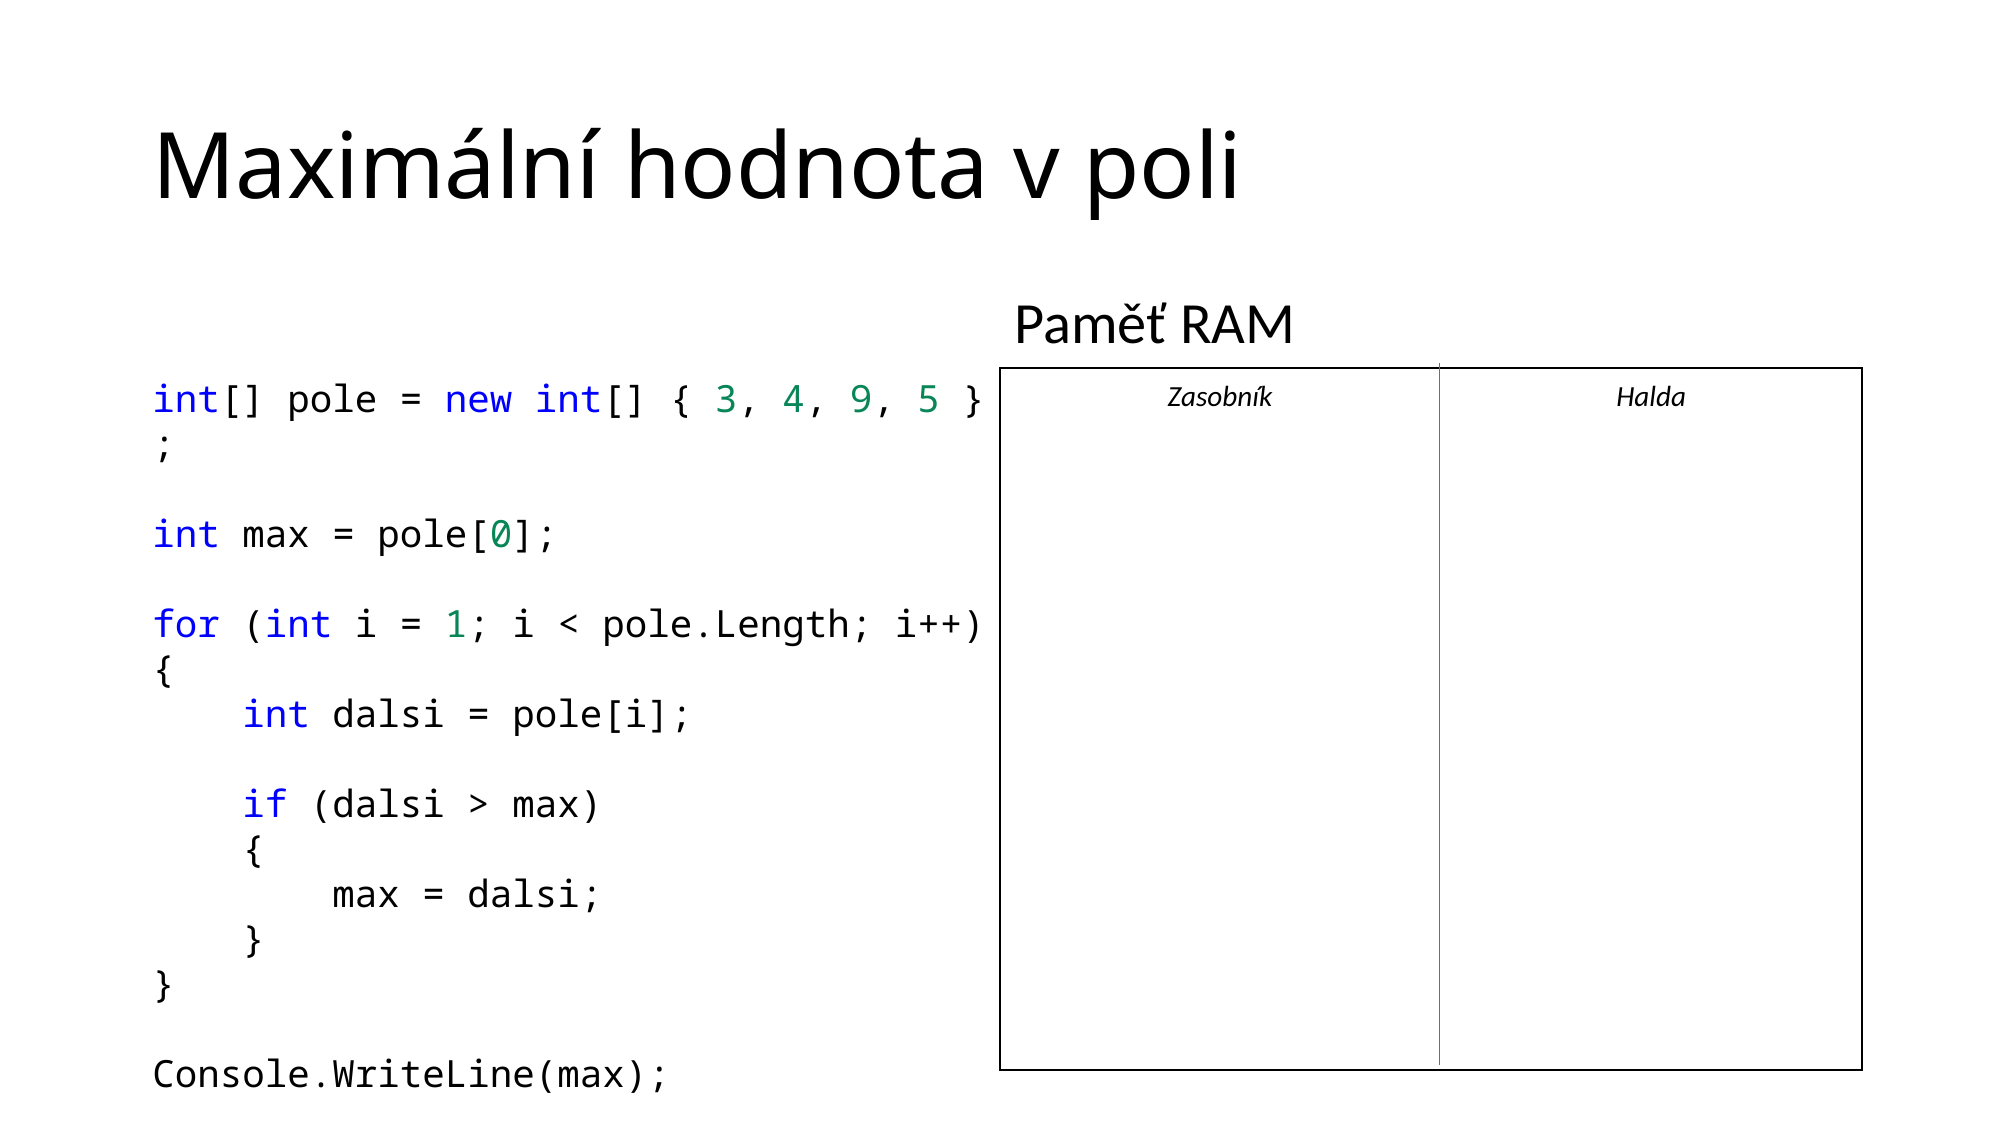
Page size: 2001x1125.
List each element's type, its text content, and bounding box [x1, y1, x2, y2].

title Maximální hodnota v poli [137, 59, 1863, 278]
text_box Paměť RAM [999, 277, 1863, 363]
text_box Halda [1441, 370, 1863, 420]
text_box [1000, 420, 1863, 1071]
text_box int[] pole = new int[] { 3, 4, 9, 5 }; int max = pole[0]; for (int i = 1; i < pole.Length; i++) { int dalsi = pole[i]; if (dalsi > max) { max = dalsi; } } Console.WriteLine(max); [137, 367, 1000, 1103]
text_box Zasobník [1000, 369, 1439, 420]
